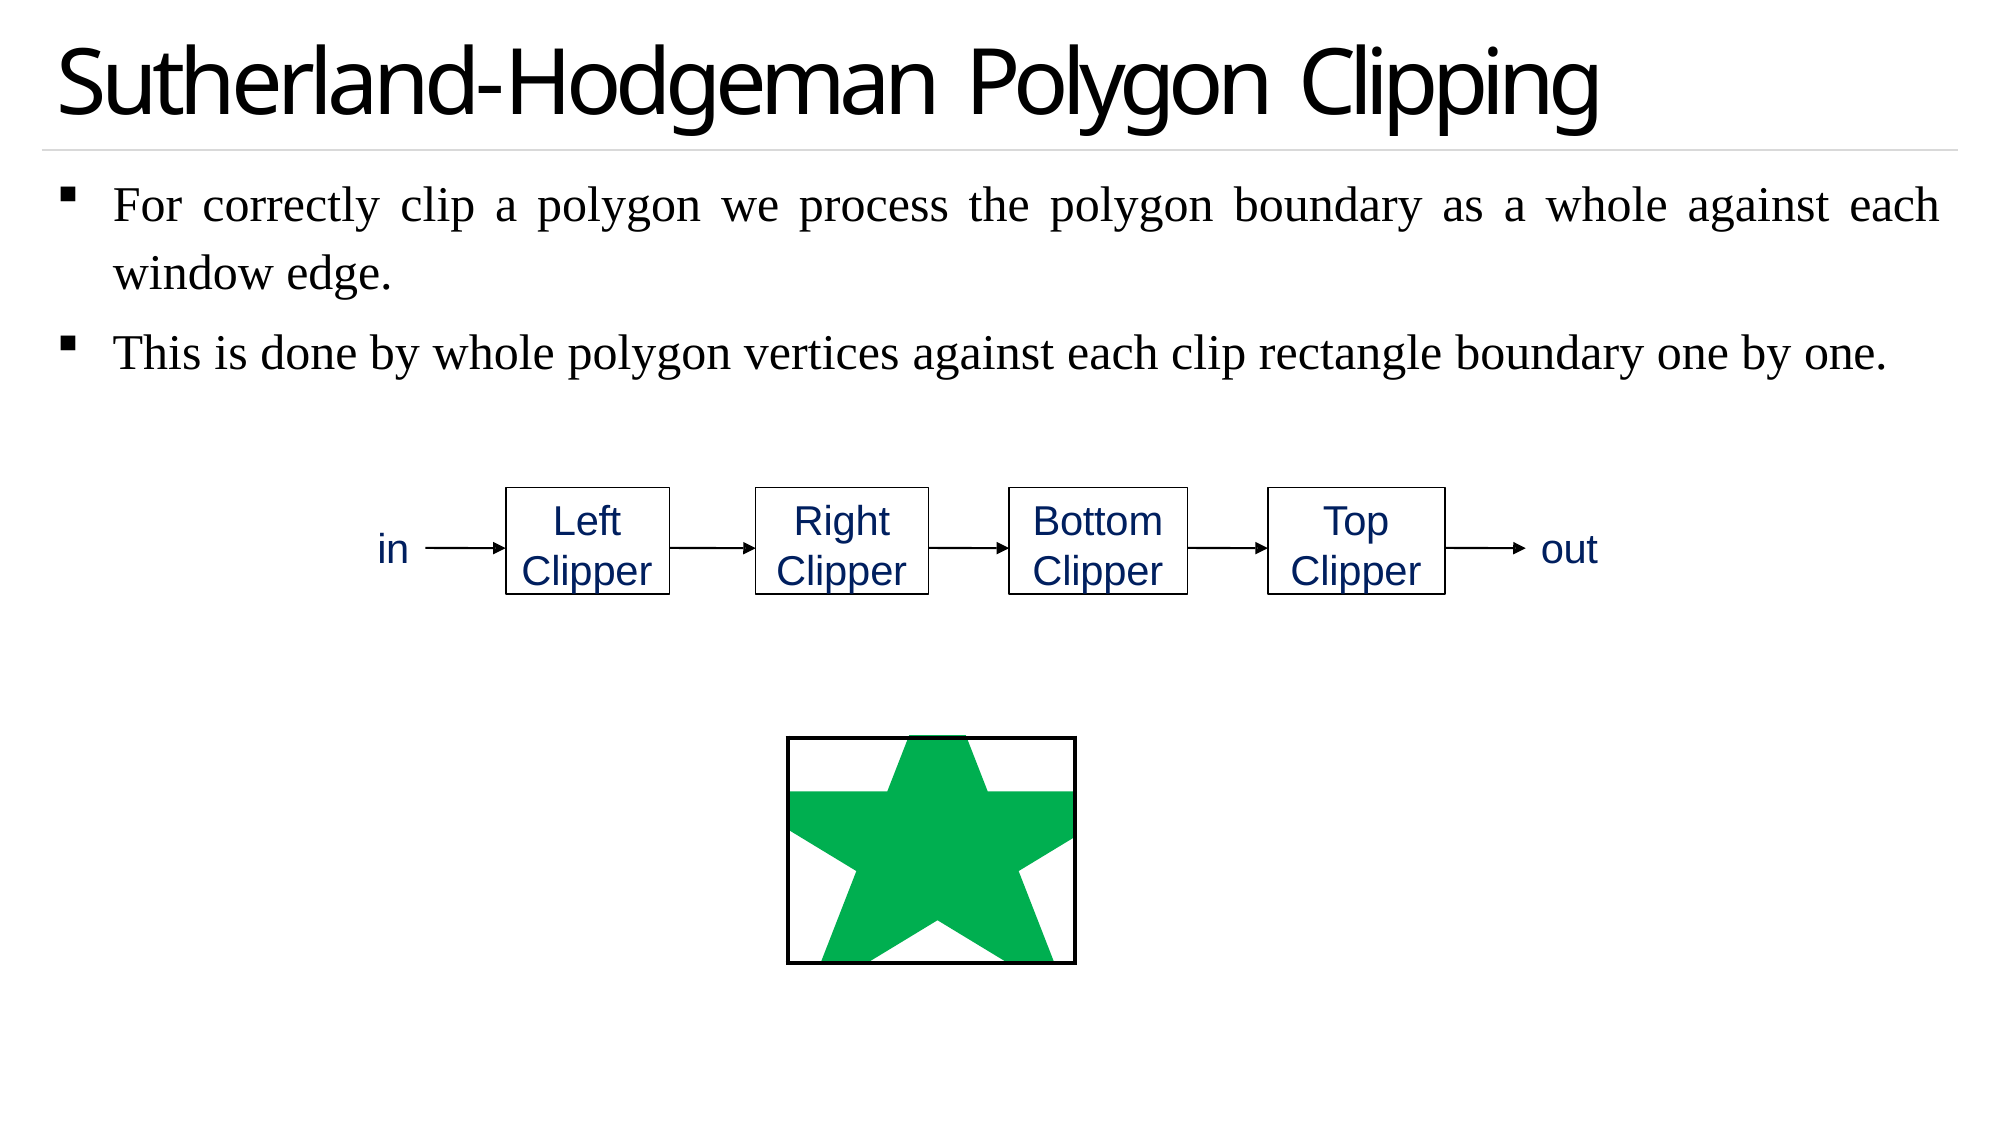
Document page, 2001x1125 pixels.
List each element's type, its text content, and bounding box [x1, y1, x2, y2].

text_box [425, 541, 506, 555]
text_box [669, 541, 756, 555]
text_box out [1538, 519, 1602, 572]
text_box in [375, 519, 413, 572]
text_box Bottom Clipper [1009, 487, 1188, 594]
text_box Right Clipper [755, 487, 929, 594]
text_box Top Clipper [1267, 487, 1446, 594]
text_box [928, 541, 1010, 555]
text_box Left Clipper [505, 487, 670, 594]
text_box [1187, 541, 1268, 555]
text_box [698, 659, 1166, 1040]
title Sutherland-Hodgeman Polygon Clipping [54, 21, 1826, 160]
text_box [1445, 541, 1526, 555]
text_box For correctly clip a polygon we process the polygon boundary as a whole against each window edge. This is done by whole polygon vertices against each clip rectangle boundary one by one. [54, 160, 1946, 380]
